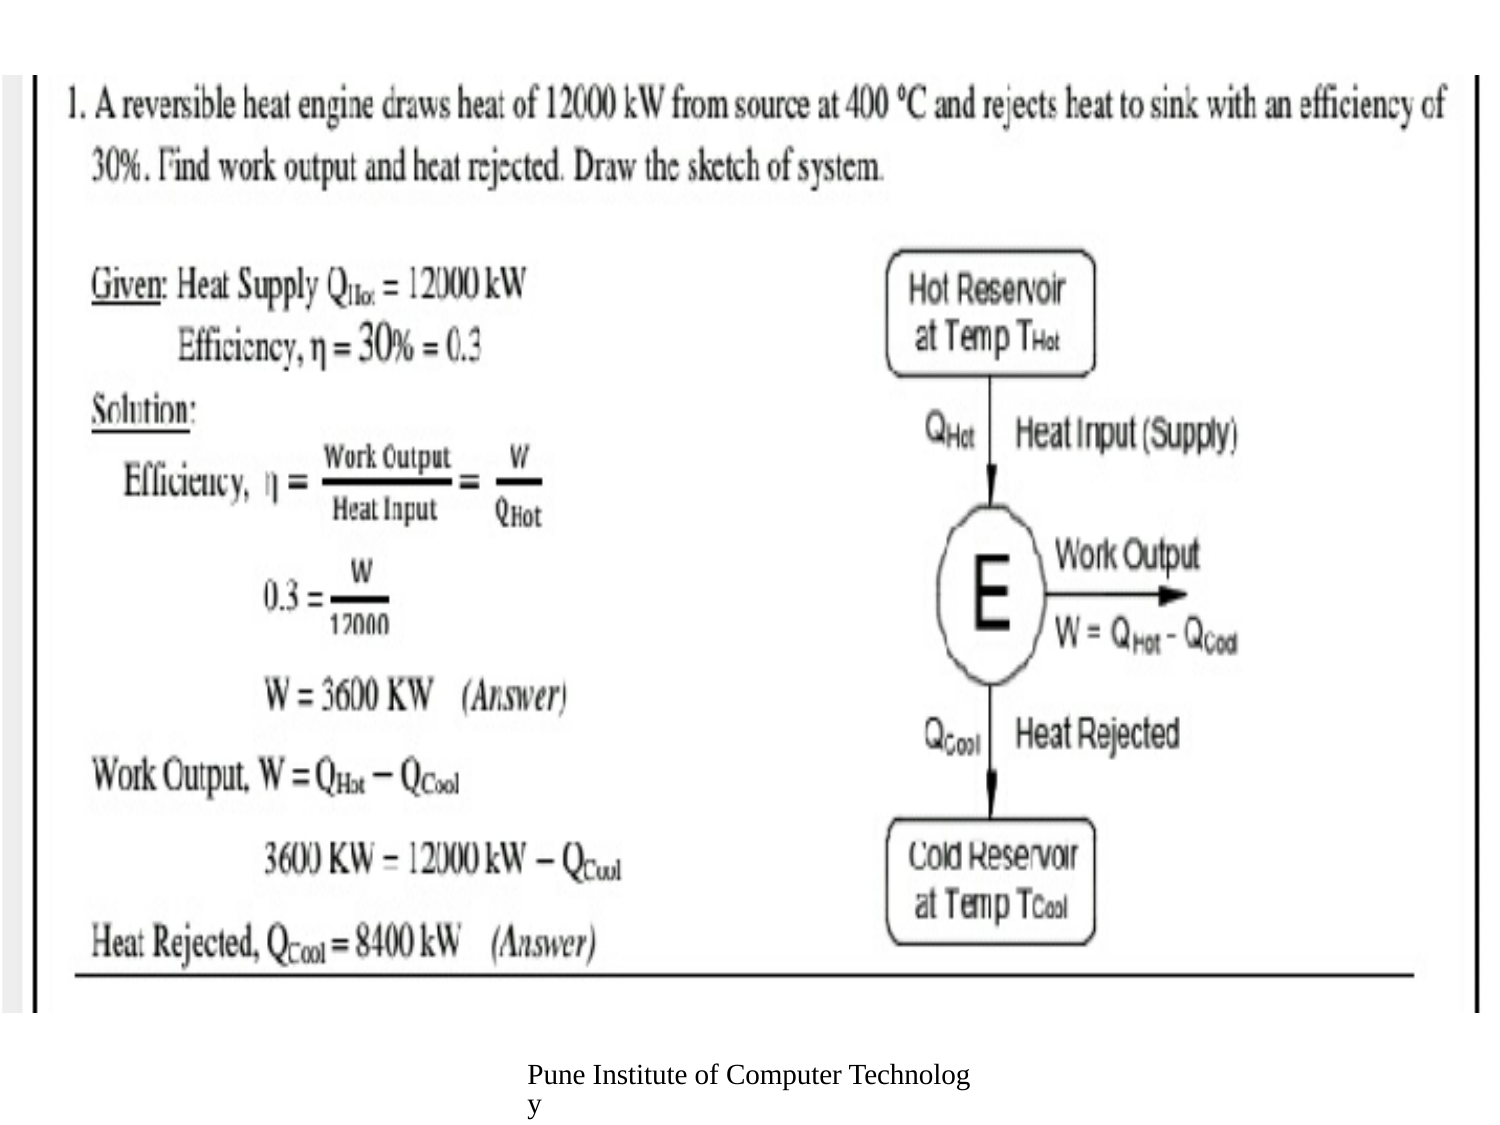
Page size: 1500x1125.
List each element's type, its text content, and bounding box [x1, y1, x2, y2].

footer Pune Institute of Computer Technology [512, 1042, 988, 1103]
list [1, 74, 1486, 1013]
